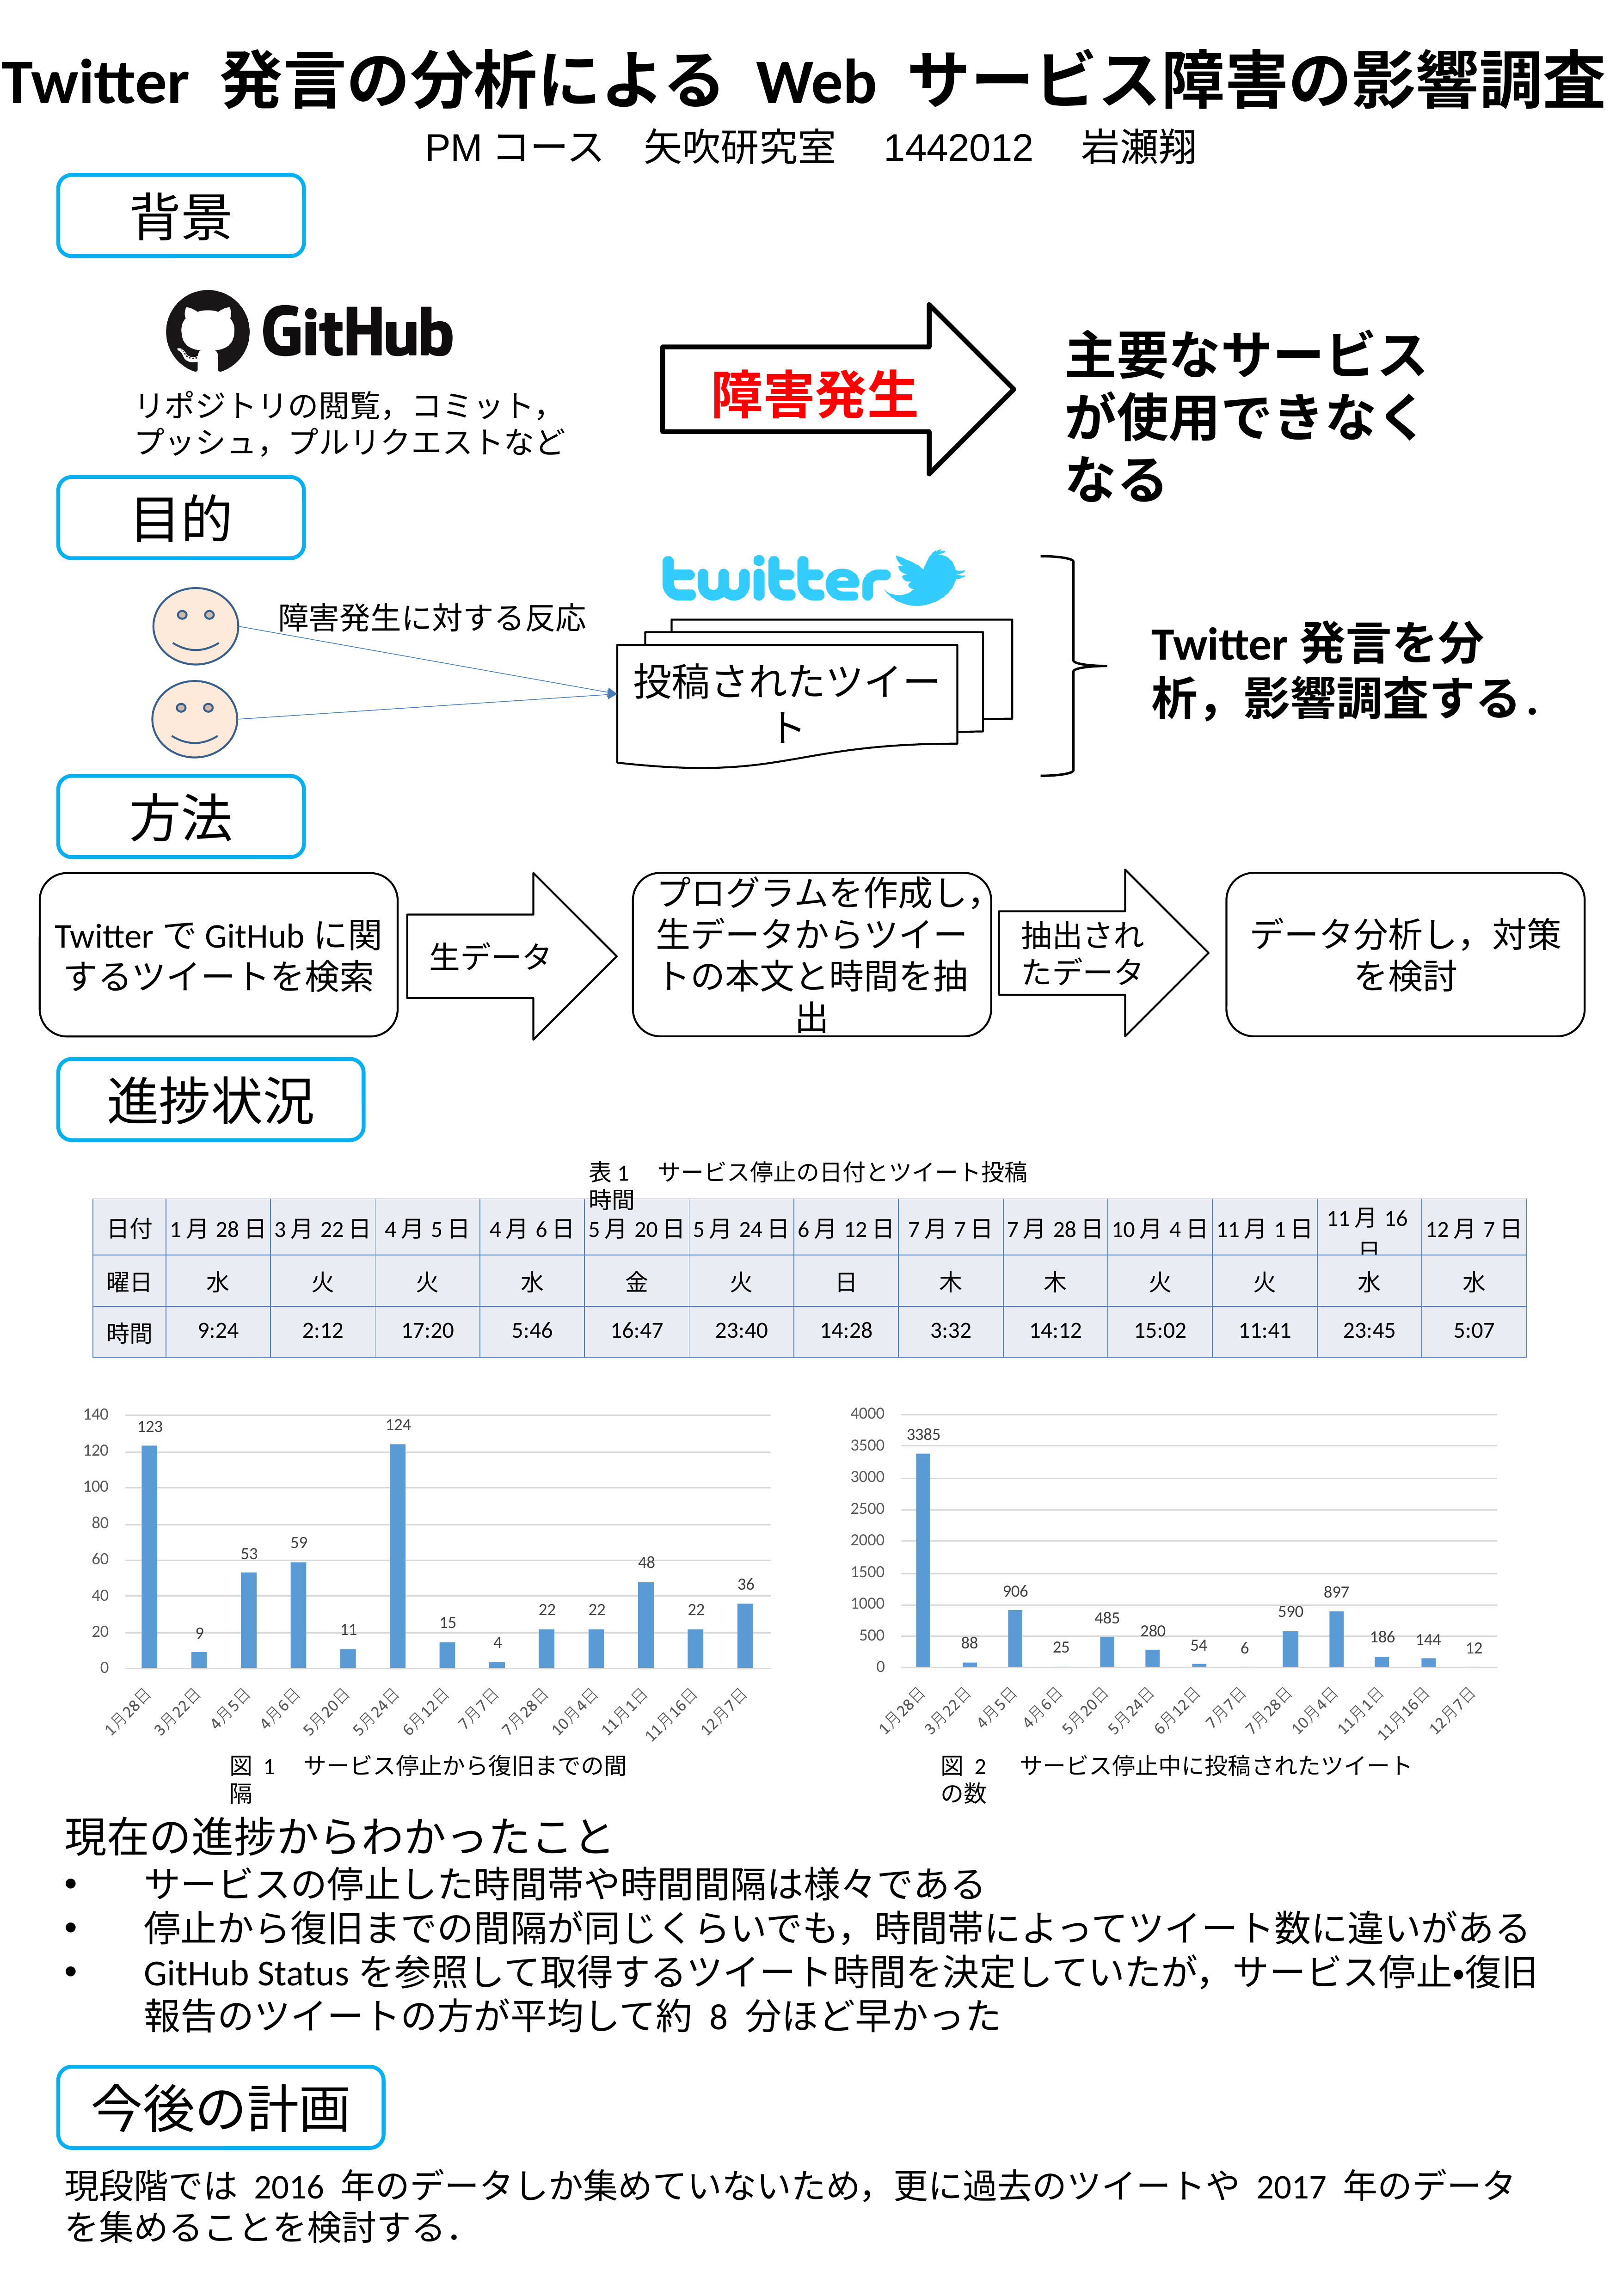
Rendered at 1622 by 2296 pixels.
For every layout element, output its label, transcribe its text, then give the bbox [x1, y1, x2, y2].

table_cell 水 [166, 1255, 270, 1306]
table_cell 火 [689, 1255, 793, 1306]
table_cell 14:12 [1004, 1307, 1107, 1357]
text_box 方法 [57, 775, 305, 858]
table_cell 時間 [93, 1307, 166, 1357]
text_box PMコース 矢吹研究室 1442012 岩瀬翔 [404, 112, 1218, 179]
table_cell 5:07 [1422, 1307, 1526, 1357]
text_box 目的 [57, 476, 305, 559]
table_header 11月1日 [1213, 1199, 1317, 1255]
table_cell 2:12 [271, 1307, 375, 1357]
table_cell 23:40 [689, 1307, 793, 1357]
text_box 現段階では 2016 年のデータしか集めていないため，更に過去のツイートや 2017 年のデータを集めることを検討する． [57, 2160, 1550, 2251]
table_cell 11:41 [1213, 1307, 1317, 1357]
table_cell 火 [271, 1255, 375, 1306]
text_box プログラムを作成し，生データからツイートの本文と時間を抽出 [632, 872, 992, 1037]
text_box [662, 304, 1015, 475]
text_box TwitterでGitHubに関するツイートを検索 [38, 872, 399, 1038]
table_cell 水 [1318, 1255, 1421, 1306]
text_box 生データ [406, 872, 618, 1041]
table_cell 日 [794, 1255, 898, 1306]
picture [119, 260, 499, 401]
table_cell 水 [1422, 1255, 1526, 1306]
table_cell 曜日 [93, 1255, 166, 1306]
text_box 今後の計画 [57, 2065, 385, 2149]
text_box 図 1 サービス停止から復旧までの間隔 [222, 1753, 639, 1806]
table_cell 5:46 [480, 1307, 584, 1357]
table_cell 木 [899, 1255, 1003, 1306]
text_box 図 2 サービス停止中に投稿されたツイートの数 [934, 1752, 1421, 1806]
text_box [1040, 556, 1107, 777]
table_cell 9:24 [166, 1307, 270, 1357]
text_box 進捗状況 [57, 1058, 365, 1141]
table_header 5月24日 [689, 1217, 793, 1255]
text_box 抽出されたデータ [998, 869, 1210, 1038]
table_header 12月7日 [1422, 1199, 1526, 1255]
table_cell 14:28 [794, 1307, 898, 1357]
text_box 障害発生 [704, 358, 926, 428]
table_cell 水 [480, 1255, 584, 1306]
text_box Twitter発言を分析，影響調査する． [1144, 610, 1534, 728]
text_box 背景 [57, 174, 305, 257]
table_cell 23:45 [1318, 1307, 1421, 1357]
table_header 6月12日 [794, 1217, 898, 1255]
picture [662, 494, 965, 661]
text_box [152, 587, 240, 666]
table_cell 木 [1004, 1255, 1107, 1306]
table_header 日付 [93, 1199, 166, 1255]
picture [70, 1394, 790, 1748]
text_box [237, 693, 618, 720]
text_box リポジトリの閲覧，コミット，プッシュ，プルリクエストなど [127, 382, 622, 464]
picture [838, 1394, 1517, 1748]
text_box 現在の進捗からわかったこと サービスの停止した時間帯や時間間隔は様々である 停止から復旧までの間隔が同じくらいでも，時間帯によってツイート数に違いがある GitHub Statusを参照して取得するツイート時間を決定していたが，サービス停止・復旧報告のツイートの方が平均して約 8 分ほど早かった [57, 1806, 1581, 2040]
table_header 5月20日 [585, 1217, 689, 1255]
table_header 7月7日 [899, 1217, 1003, 1255]
text_box データ分析し，対策を検討 [1225, 872, 1586, 1037]
text_box Twitter 発言の分析による Web サービス障害の影響調査 [0, 29, 1622, 126]
text_box 主要なサービスが使用できなくなる [1057, 318, 1475, 513]
table_cell 15:02 [1108, 1307, 1212, 1357]
table_header 4月6日 [480, 1199, 584, 1255]
text_box 障害発生に対する反応 [271, 595, 595, 625]
table_header 10月4日 [1108, 1199, 1212, 1255]
table_header 7月28日 [1004, 1199, 1107, 1255]
table_cell 金 [585, 1255, 689, 1306]
table_cell 火 [375, 1255, 479, 1306]
table_header 3月22日 [271, 1199, 375, 1255]
table_header 1月28日 [166, 1199, 270, 1255]
text_box 表1 サービス停止の日付とツイート投稿時間 [582, 1154, 1040, 1217]
table_header 11月16日 [1318, 1199, 1421, 1255]
table_cell 3:32 [899, 1307, 1003, 1357]
table_cell 16:47 [585, 1307, 689, 1357]
table_header 4月5日 [375, 1199, 479, 1255]
text_box [151, 680, 238, 759]
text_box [238, 626, 618, 693]
table_cell 火 [1108, 1255, 1212, 1306]
table_cell 火 [1213, 1255, 1317, 1306]
text_box 投稿されたツイート [616, 618, 1014, 769]
table_cell 17:20 [375, 1307, 479, 1357]
